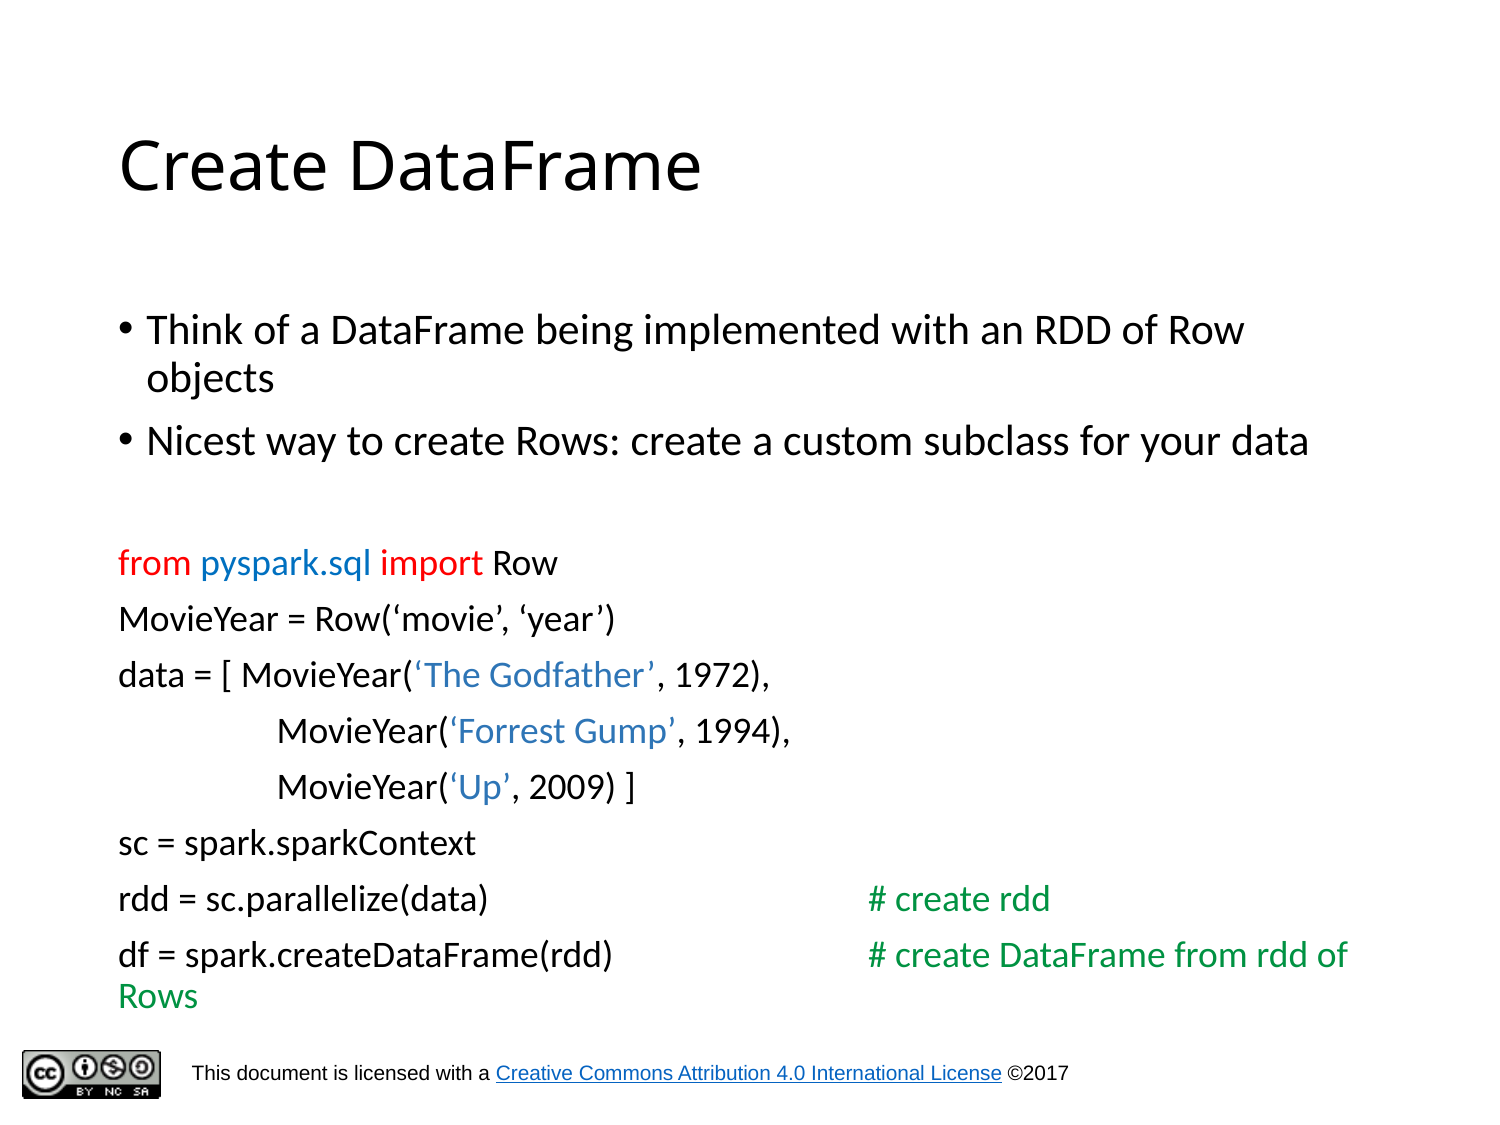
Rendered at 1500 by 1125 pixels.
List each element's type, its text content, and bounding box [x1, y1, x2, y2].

picture [22, 1050, 161, 1099]
list Think of a DataFrame being implemented with an RDD of Row objects Nicest way to create Rows: create a custom subclass for your data from pyspark.sql import Row MovieYear = Row(‘movie’, ‘year’) data = [ MovieYear(‘The Godfather’, 1972), MovieYear(‘Forrest Gump’, 1994), MovieYear(‘Up’, 2009) ] sc = spark.sparkContext rdd = sc.parallelize(data) # create rdd df = spark.createDataFrame(rdd) # create DataFrame from rdd of Rows [102, 299, 1398, 1014]
title Create DataFrame [102, 59, 1398, 278]
